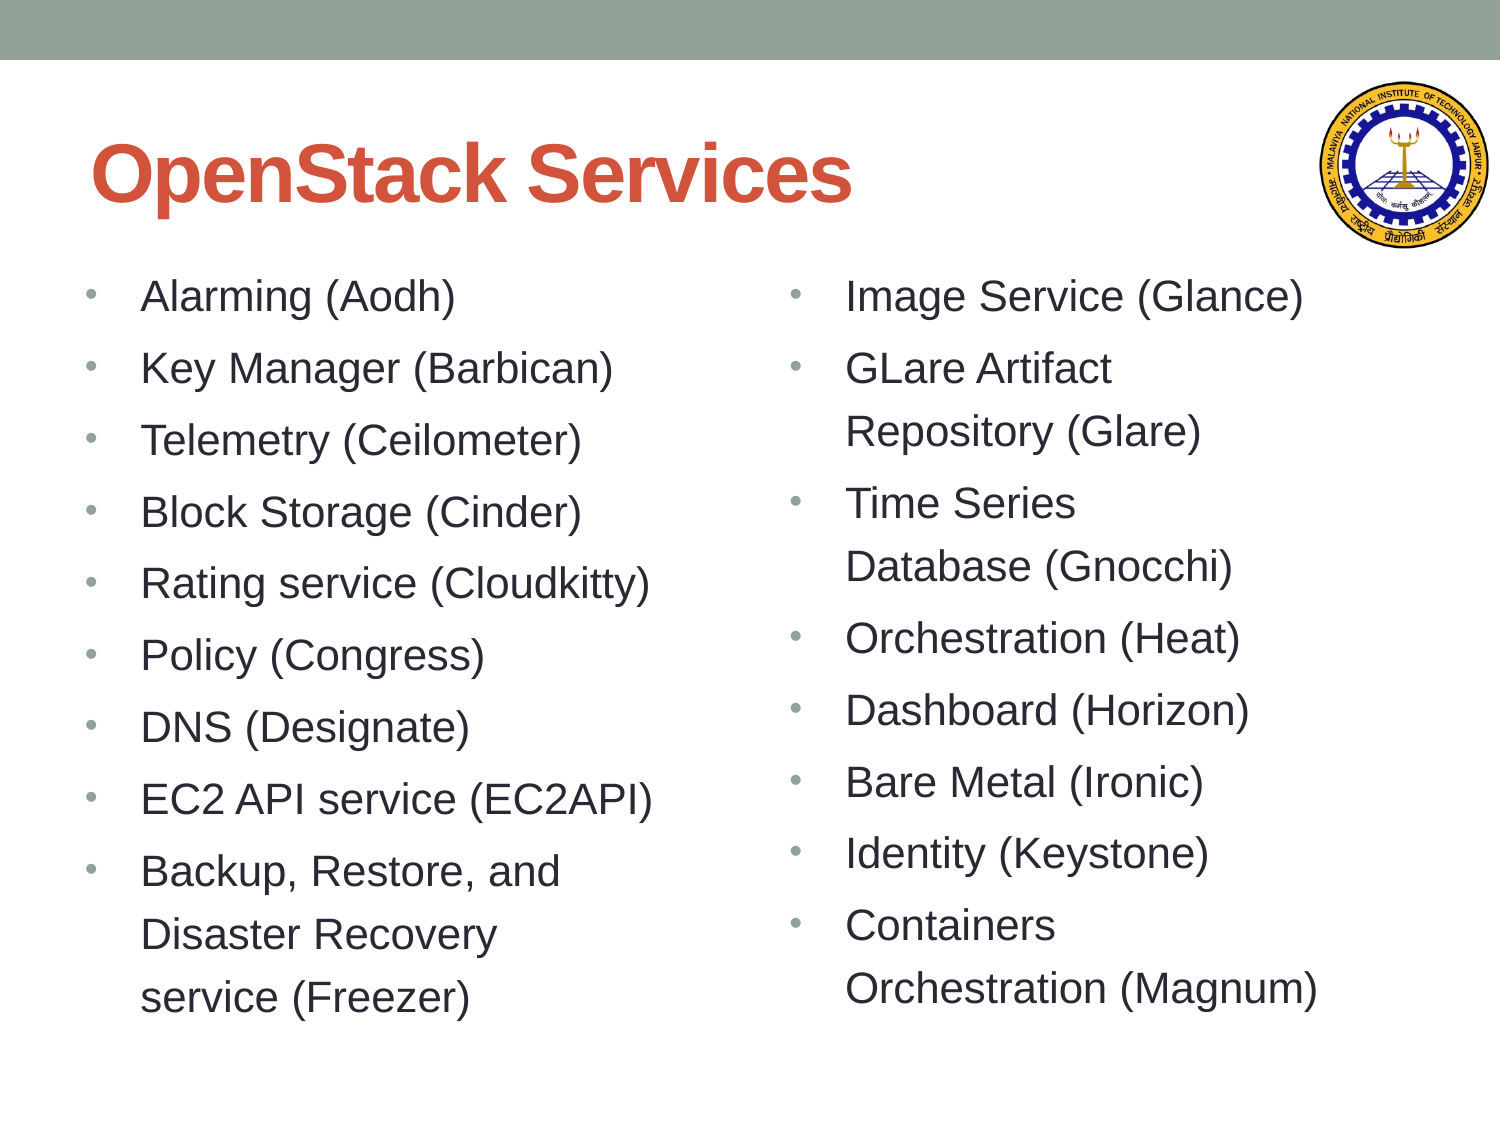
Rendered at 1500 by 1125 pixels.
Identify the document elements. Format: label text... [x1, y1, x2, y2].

title OpenStack Services [75, 87, 1425, 249]
list Alarming (Aodh) Key Manager (Barbican) Telemetry (Ceilometer) Block Storage (Cinder) Rating service (Cloudkitty) Policy (Congress) DNS (Designate) EC2 API service (EC2API) Backup, Restore, and Disaster Recovery service (Freezer) Image Service (Glance) GLare Artifact Repository (Glare) Time Series Database (Gnocchi) Orchestration (Heat) Dashboard (Horizon) Bare Metal (Ironic) Identity (Keystone) Containers Orchestration (Magnum) [69, 249, 1450, 1050]
picture [1319, 81, 1489, 249]
